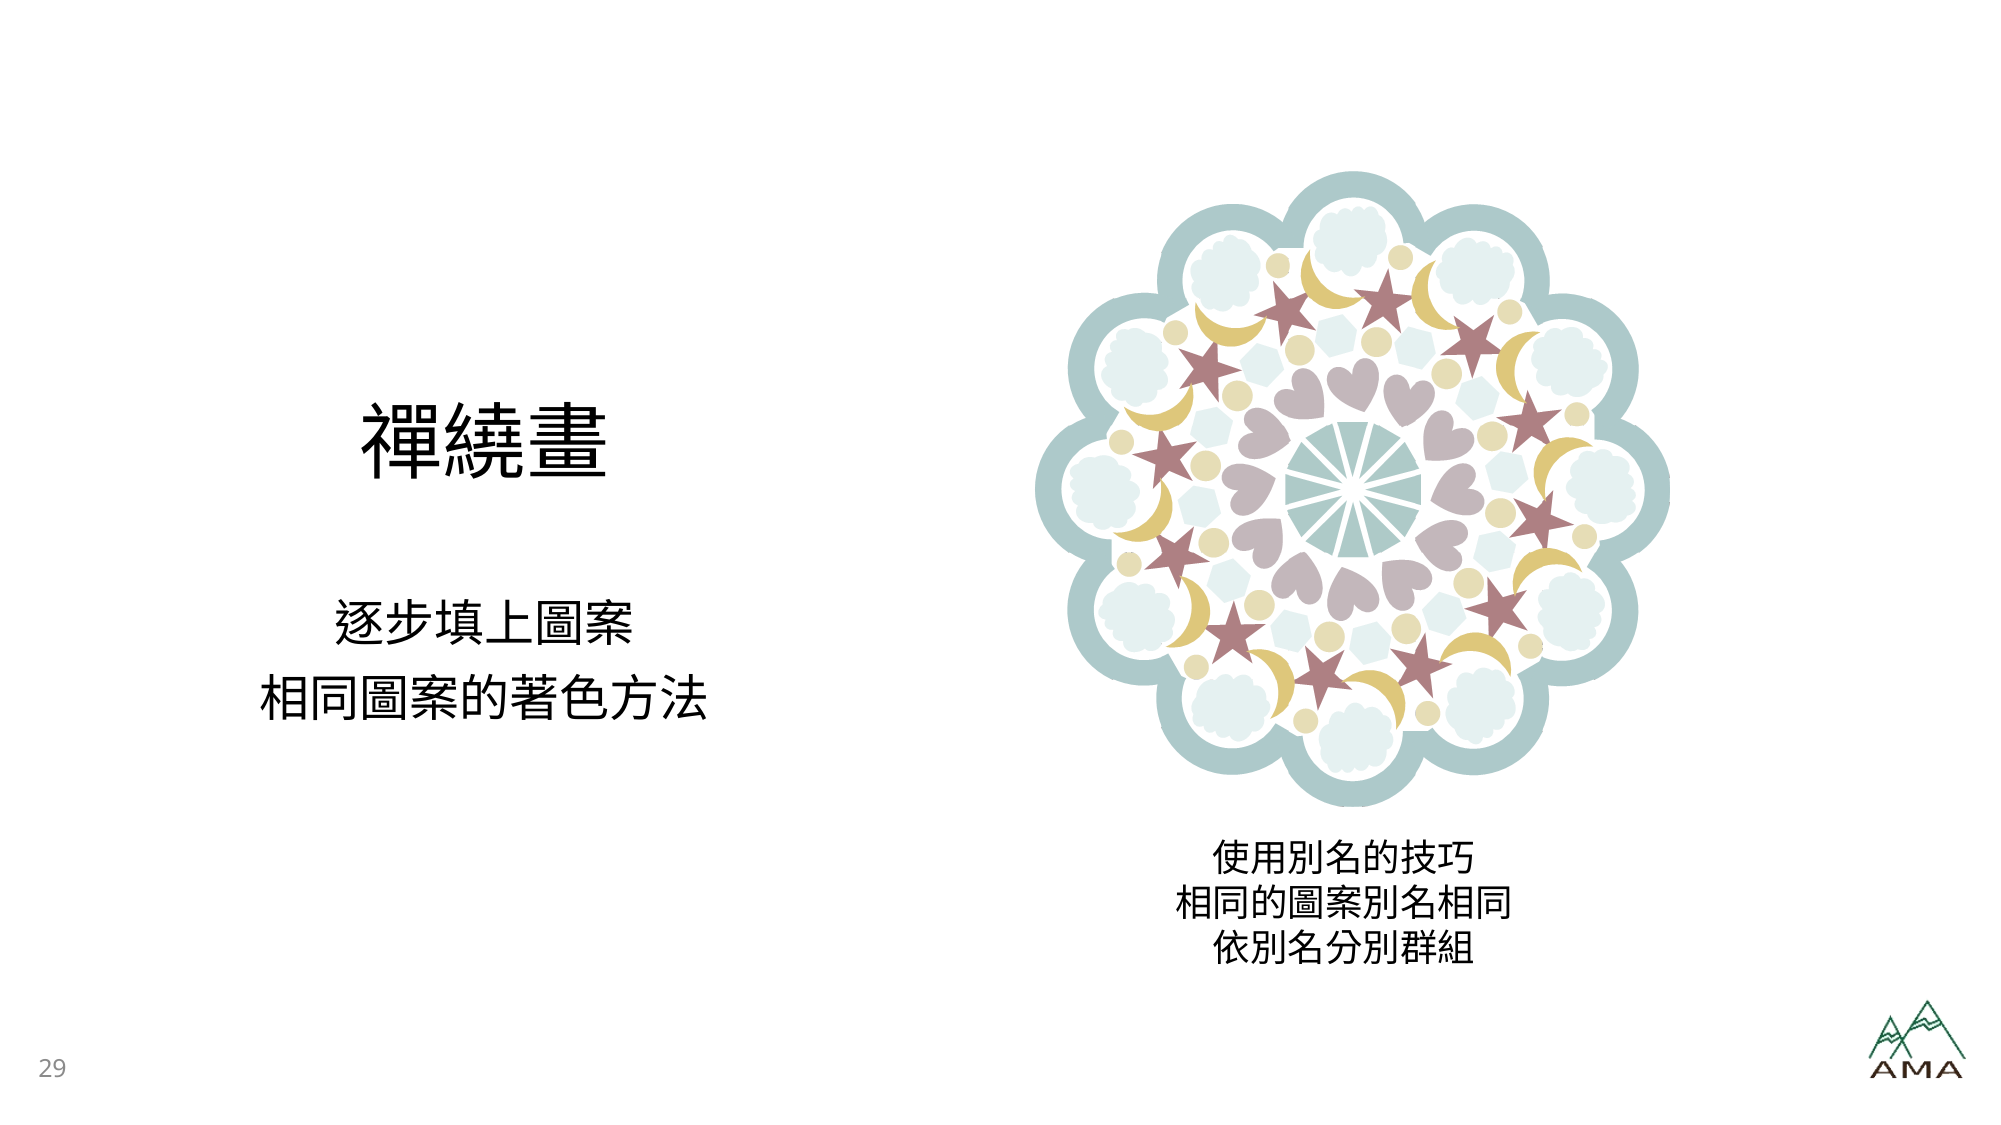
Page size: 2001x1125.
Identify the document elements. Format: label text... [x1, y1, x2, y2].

slide_number 29 [23, 1039, 124, 1099]
picture [1034, 171, 1670, 807]
title 禪繞畫 [85, 184, 884, 499]
picture [1857, 987, 1974, 1092]
text_box 使用別名的技巧 相同的圖案別名相同 依別名分別群組 [1160, 826, 1528, 977]
subtitle 逐步填上圖案 相同圖案的著色方法 [85, 590, 884, 863]
